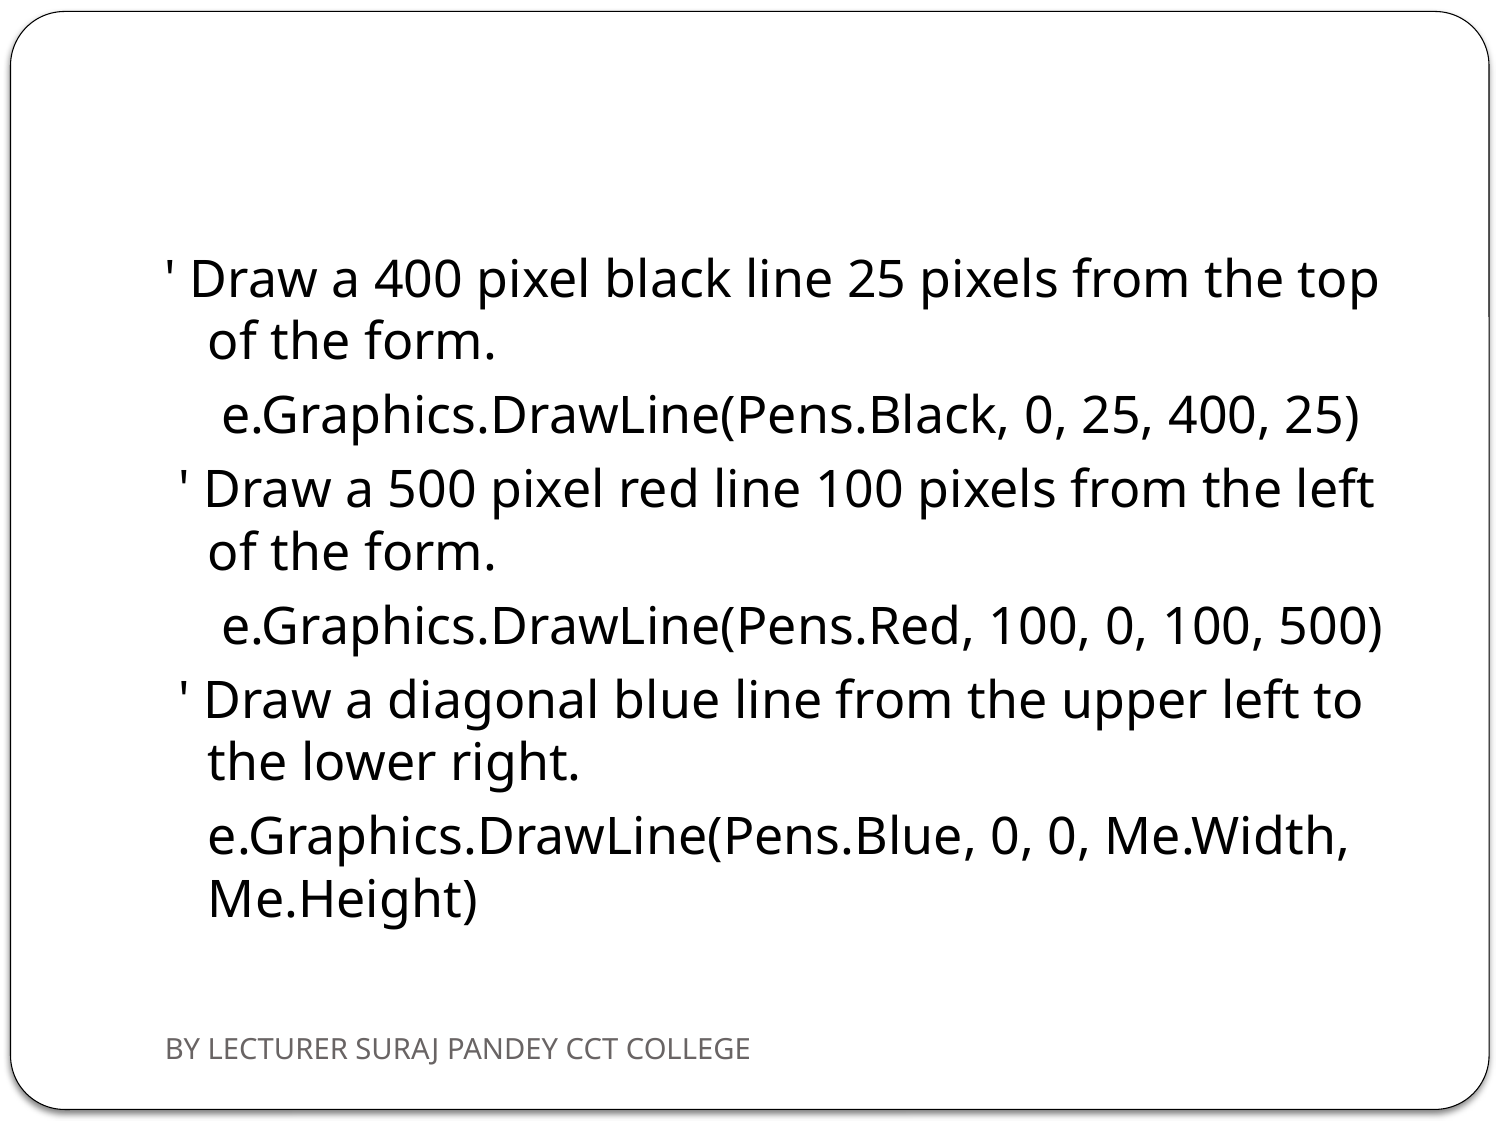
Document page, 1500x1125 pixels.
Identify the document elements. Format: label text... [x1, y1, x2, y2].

list ' Draw a 400 pixel black line 25 pixels from the top of the form. e.Graphics.DrawLine(Pens.Black, 0, 25, 400, 25) ' Draw a 500 pixel red line 100 pixels from the left of the form. e.Graphics.DrawLine(Pens.Red, 100, 0, 100, 500) ' Draw a diagonal blue line from the upper left to the lower right. e.Graphics.DrawLine(Pens.Blue, 0, 0, Me.Width, Me.Height) [150, 237, 1425, 988]
footer BY LECTURER SURAJ PANDEY CCT COLLEGE [150, 1012, 800, 1088]
